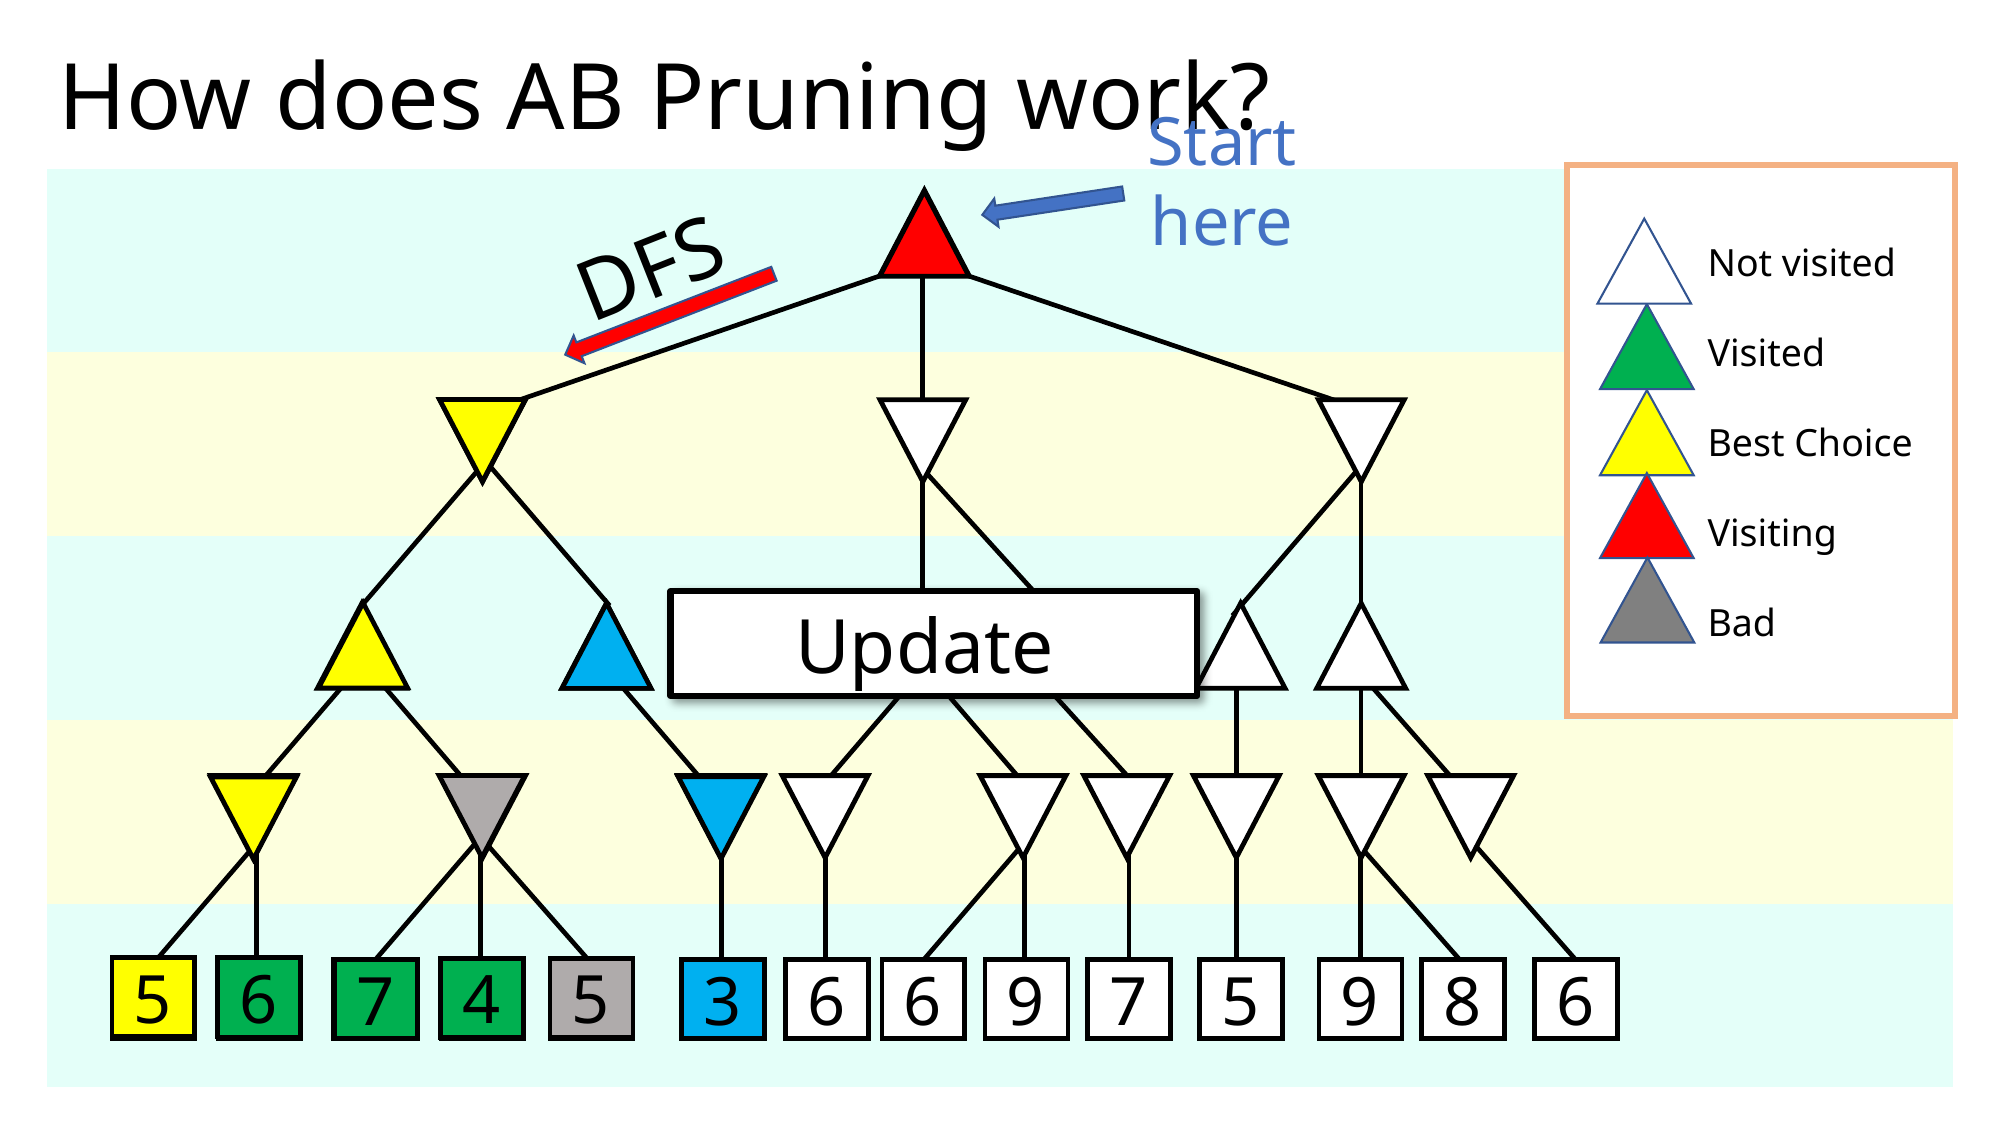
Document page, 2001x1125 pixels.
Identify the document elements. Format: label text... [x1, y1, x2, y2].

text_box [239, 207, 782, 489]
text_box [130, 588, 408, 695]
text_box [505, 765, 764, 872]
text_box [274, 767, 525, 874]
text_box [390, 592, 652, 699]
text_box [36, 766, 297, 873]
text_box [1567, 165, 1955, 717]
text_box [718, 91, 1315, 277]
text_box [43, 165, 1957, 1091]
title How does AB Pruning work? [43, 34, 1769, 165]
